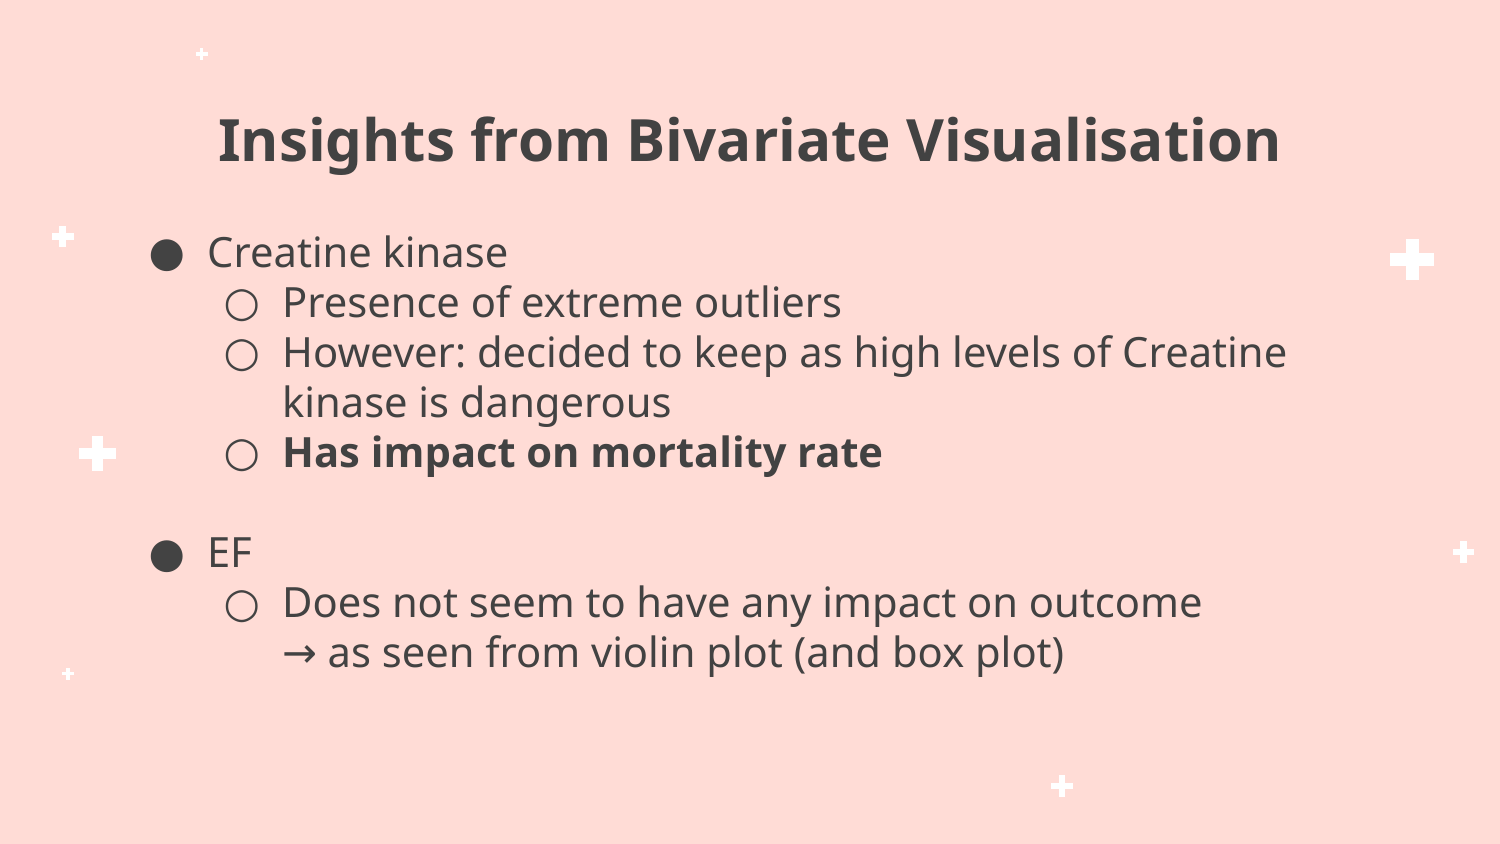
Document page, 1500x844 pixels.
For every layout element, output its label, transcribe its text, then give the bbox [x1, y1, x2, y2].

list Creatine kinase Presence of extreme outliers However: decided to keep as high levels of Creatine kinase is dangerous Has impact on mortality rate EF Does not seem to have any impact on outcome → as seen from violin plot (and box plot) [116, 210, 1383, 772]
title Insights from Bivariate Visualisation [116, 88, 1383, 183]
